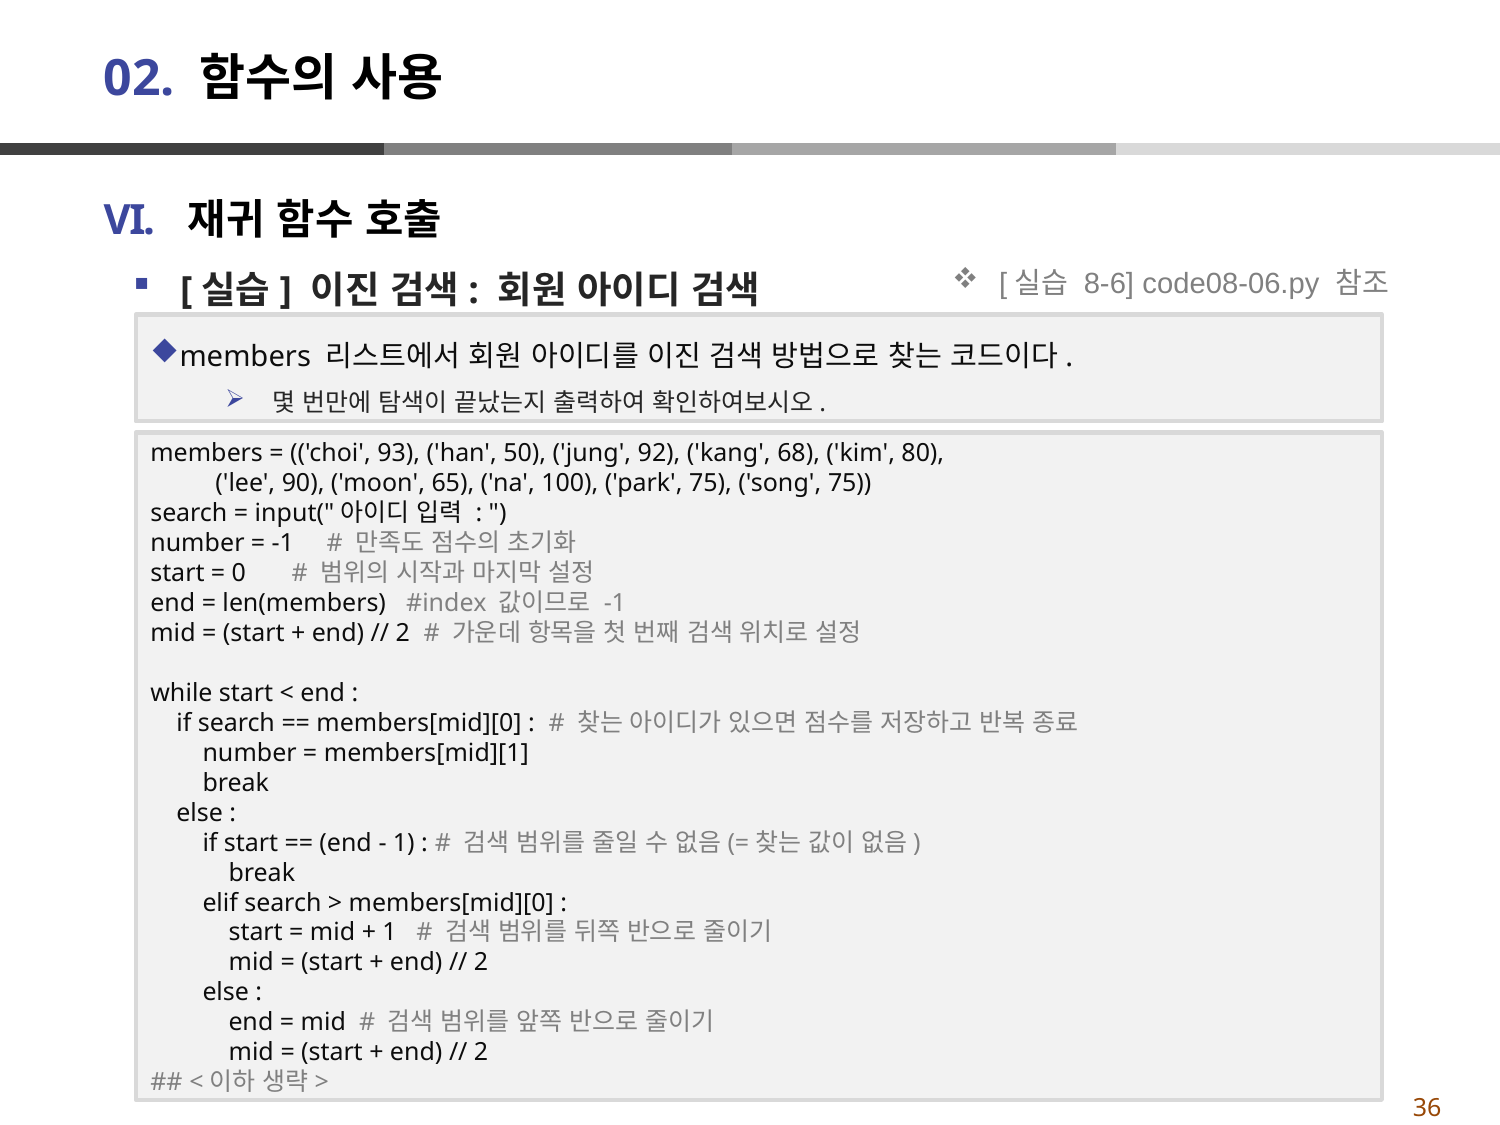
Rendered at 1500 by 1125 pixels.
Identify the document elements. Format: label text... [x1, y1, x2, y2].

text_box [실습 8-6] code08-06.py 참조 [937, 247, 1399, 317]
text_box members 리스트에서 회원 아이디를 이진 검색 방법으로 찾는 코드이다. 몇 번만에 탐색이 끝났는지 출력하여 확인하여보시오. [134, 312, 1384, 423]
text_box members = (('choi', 93), ('han', 50), ('jung', 92), ('kang', 68), ('kim', 80), ('lee', 90), ('moon', 65), ('na', 100), ('park', 75), ('song', 75)) search = input("아이디 입력 : ") number = -1 # 만족도 점수의 초기화 start = 0 # 범위의 시작과 마지막 설정 end = len(members) #index 값이므로 -1 mid = (start + end) // 2 # 가운데 항목을 첫 번째 검색 위치로 설정 while start < end : if search == members[mid][0] : # 찾는 아이디가 있으면 점수를 저장하고 반복 종료 number = members[mid][1] break else : if start == (end - 1) : # 검색 범위를 줄일 수 없음(=찾는 값이 없음) break elif search > members[mid][0] : start = mid + 1 # 검색 범위를 뒤쪽 반으로 줄이기 mid = (start + end) // 2 else : end = mid # 검색 범위를 앞쪽 반으로 줄이기 mid = (start + end) // 2 ## <이하 생략> [134, 430, 1384, 1102]
title 02. 함수의 사용 [88, 30, 1400, 121]
list 재귀 함수 호출 [실습] 이진 검색: 회원 아이디 검색 [88, 160, 1448, 1060]
